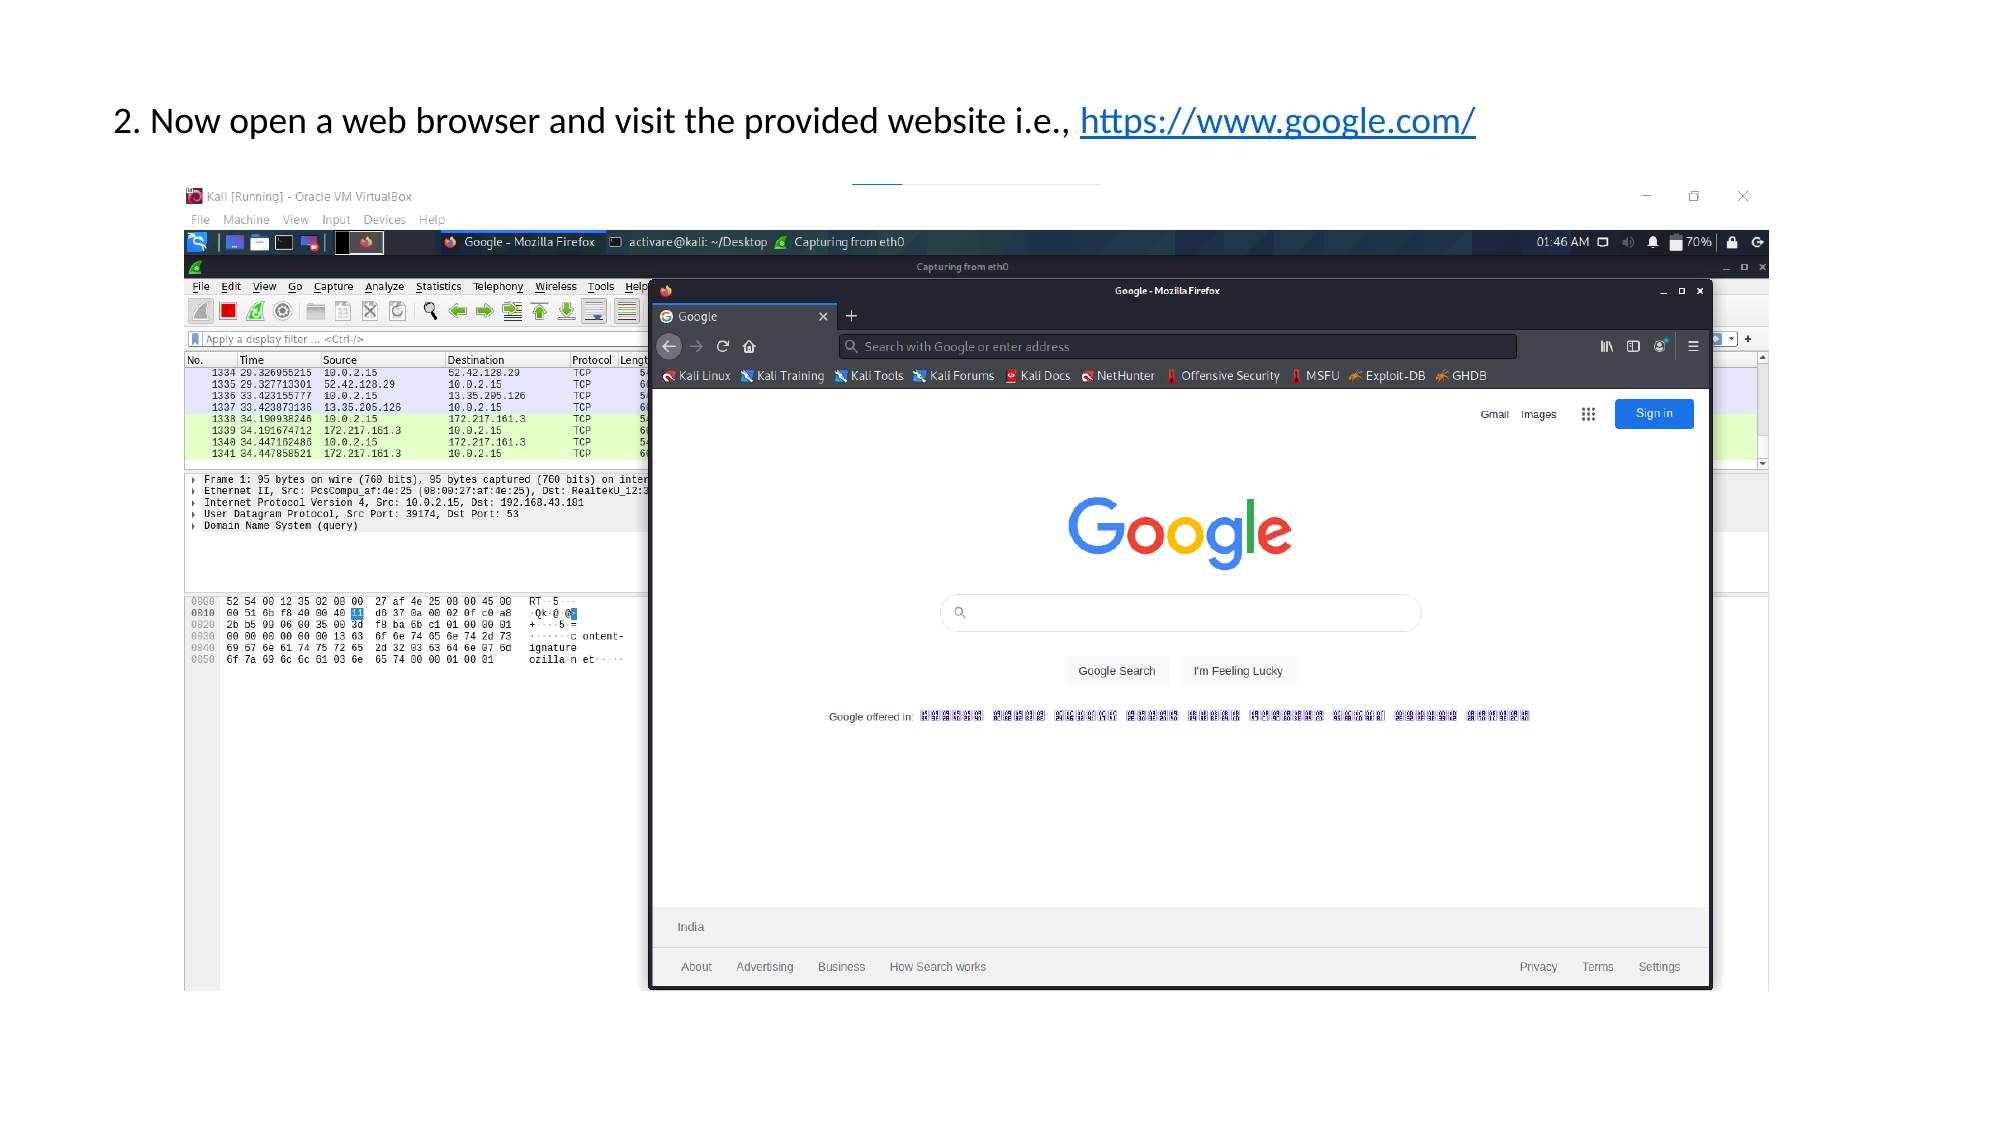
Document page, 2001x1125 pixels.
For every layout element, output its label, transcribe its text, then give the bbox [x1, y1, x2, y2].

text_box 2. Now open a web browser and visit the provided website i.e., https://www.google.com/ [98, 88, 1863, 149]
picture [184, 184, 1769, 991]
